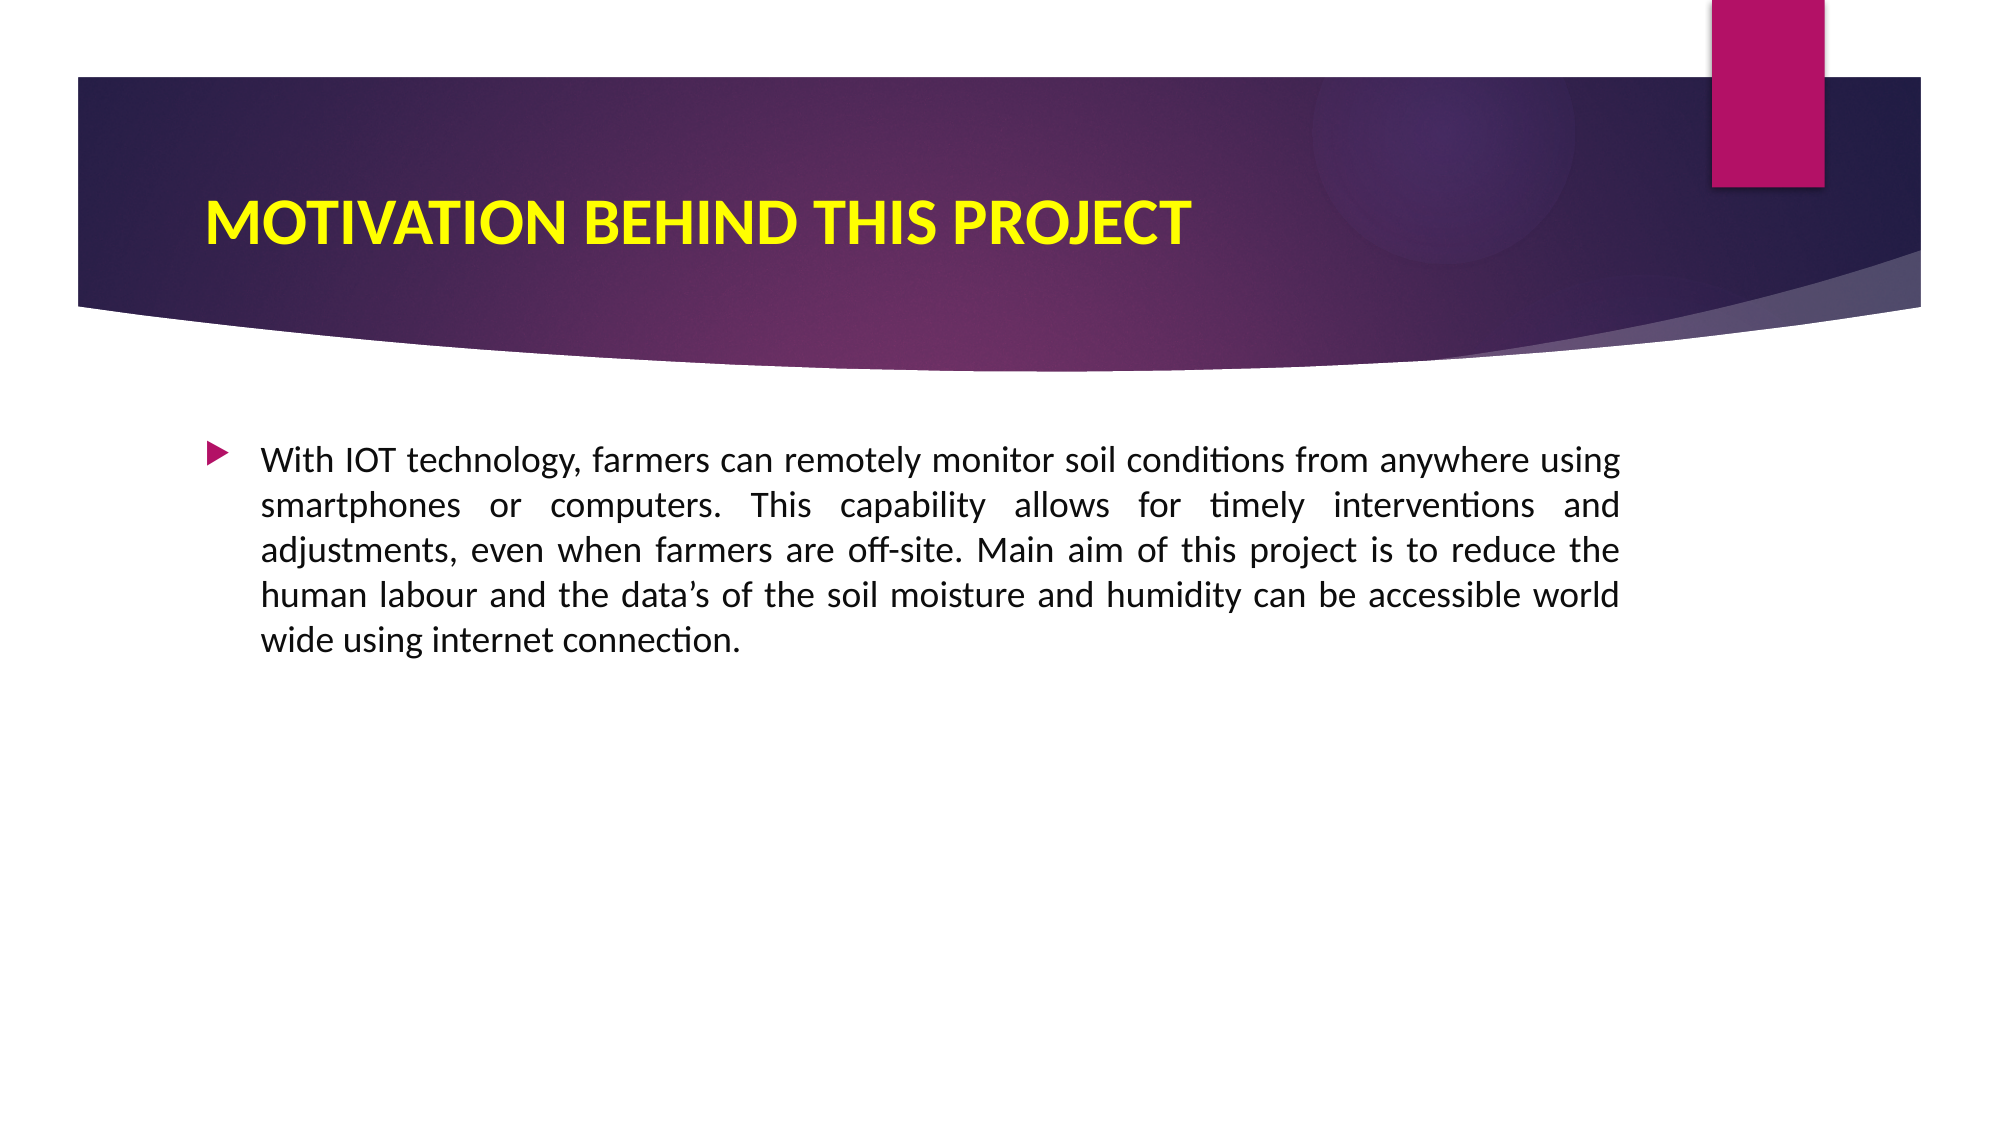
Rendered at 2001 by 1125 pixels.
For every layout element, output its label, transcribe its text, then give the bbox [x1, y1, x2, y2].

list With IOT technology, farmers can remotely monitor soil conditions from anywhere using smartphones or computers. This capability allows for timely interventions and adjustments, even when farmers are off-site. Main aim of this project is to reduce the human labour and the data’s of the soil moisture and humidity can be accessible world wide using internet connection. [189, 427, 1638, 988]
title MOTIVATION BEHIND THIS PROJECT [189, 159, 1627, 276]
